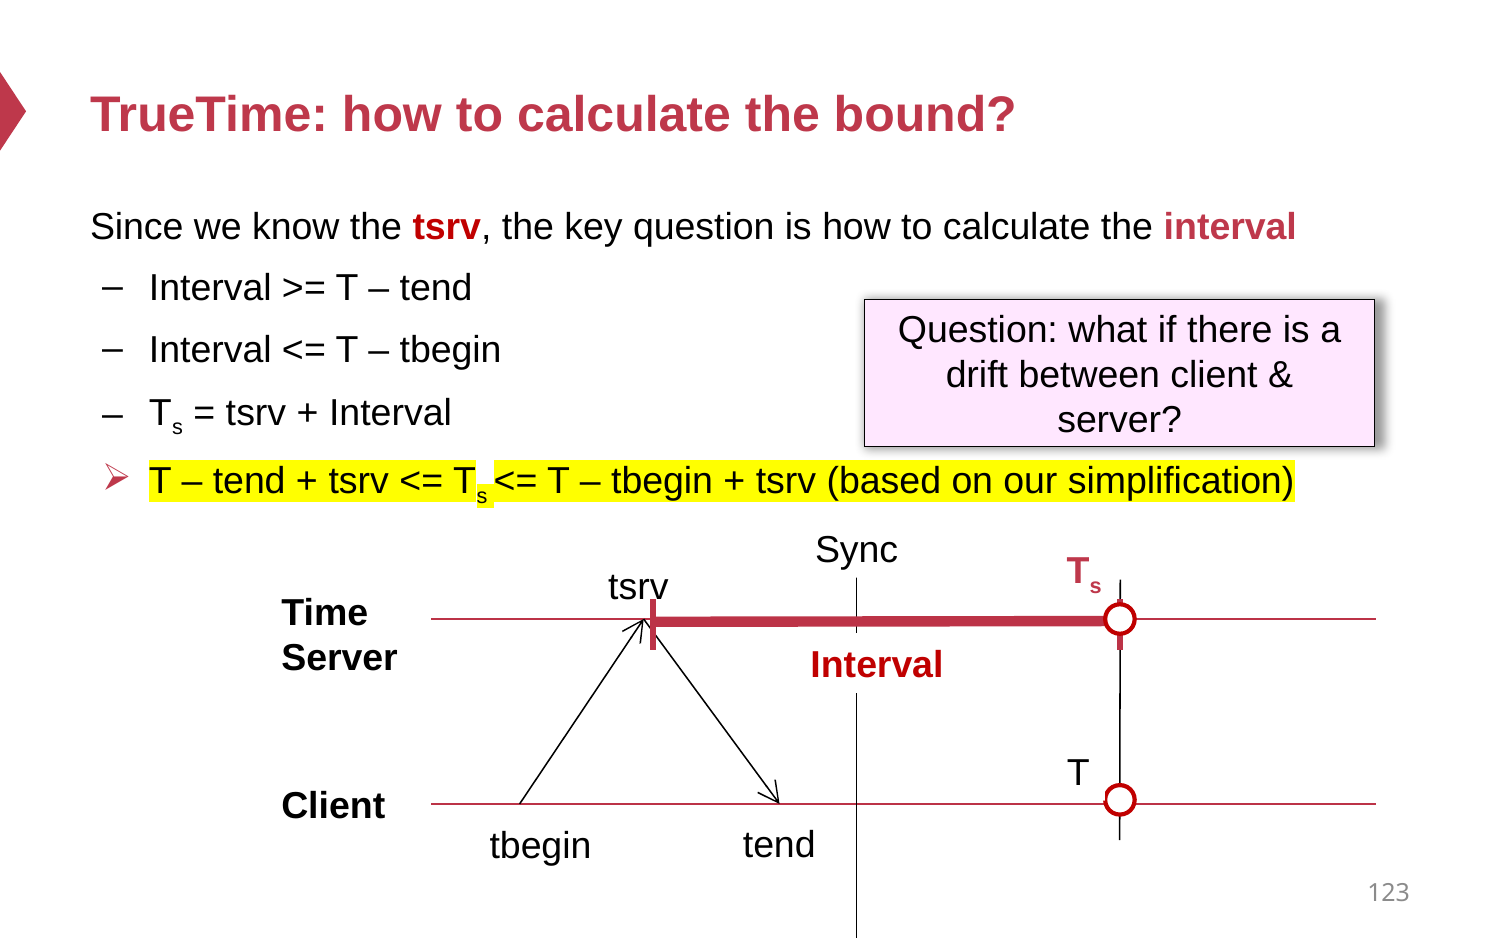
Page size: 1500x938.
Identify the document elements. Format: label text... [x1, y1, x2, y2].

text_box Interval [860, 657, 959, 693]
text_box tend [728, 812, 831, 872]
text_box tbegin [474, 813, 607, 873]
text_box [652, 599, 1120, 651]
list Since we know the tsrv, the key question is how to calculate the interval Interval >= T – tend Interval <= T – tbegin Ts = tsrv + Interval T – tend + tsrv <= Ts <= T – tbegin + tsrv (based on our simplification) [75, 185, 1425, 804]
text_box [519, 618, 643, 805]
text_box tsrv [593, 554, 684, 615]
text_box Interval [795, 657, 851, 693]
text_box [1103, 784, 1114, 803]
text_box Ts [1051, 539, 1117, 597]
text_box [1126, 603, 1137, 618]
title TrueTime: how to calculate the bound? [75, 37, 1425, 185]
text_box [643, 618, 780, 805]
text_box Time Server [266, 580, 413, 686]
text_box Question: what if there is a drift between client & server? [864, 299, 1375, 447]
text_box [1125, 783, 1137, 803]
text_box Sync [800, 518, 914, 578]
text_box T [1052, 740, 1105, 801]
text_box [1126, 628, 1135, 635]
text_box Client [266, 773, 401, 834]
slide_number 123 [1074, 868, 1425, 919]
